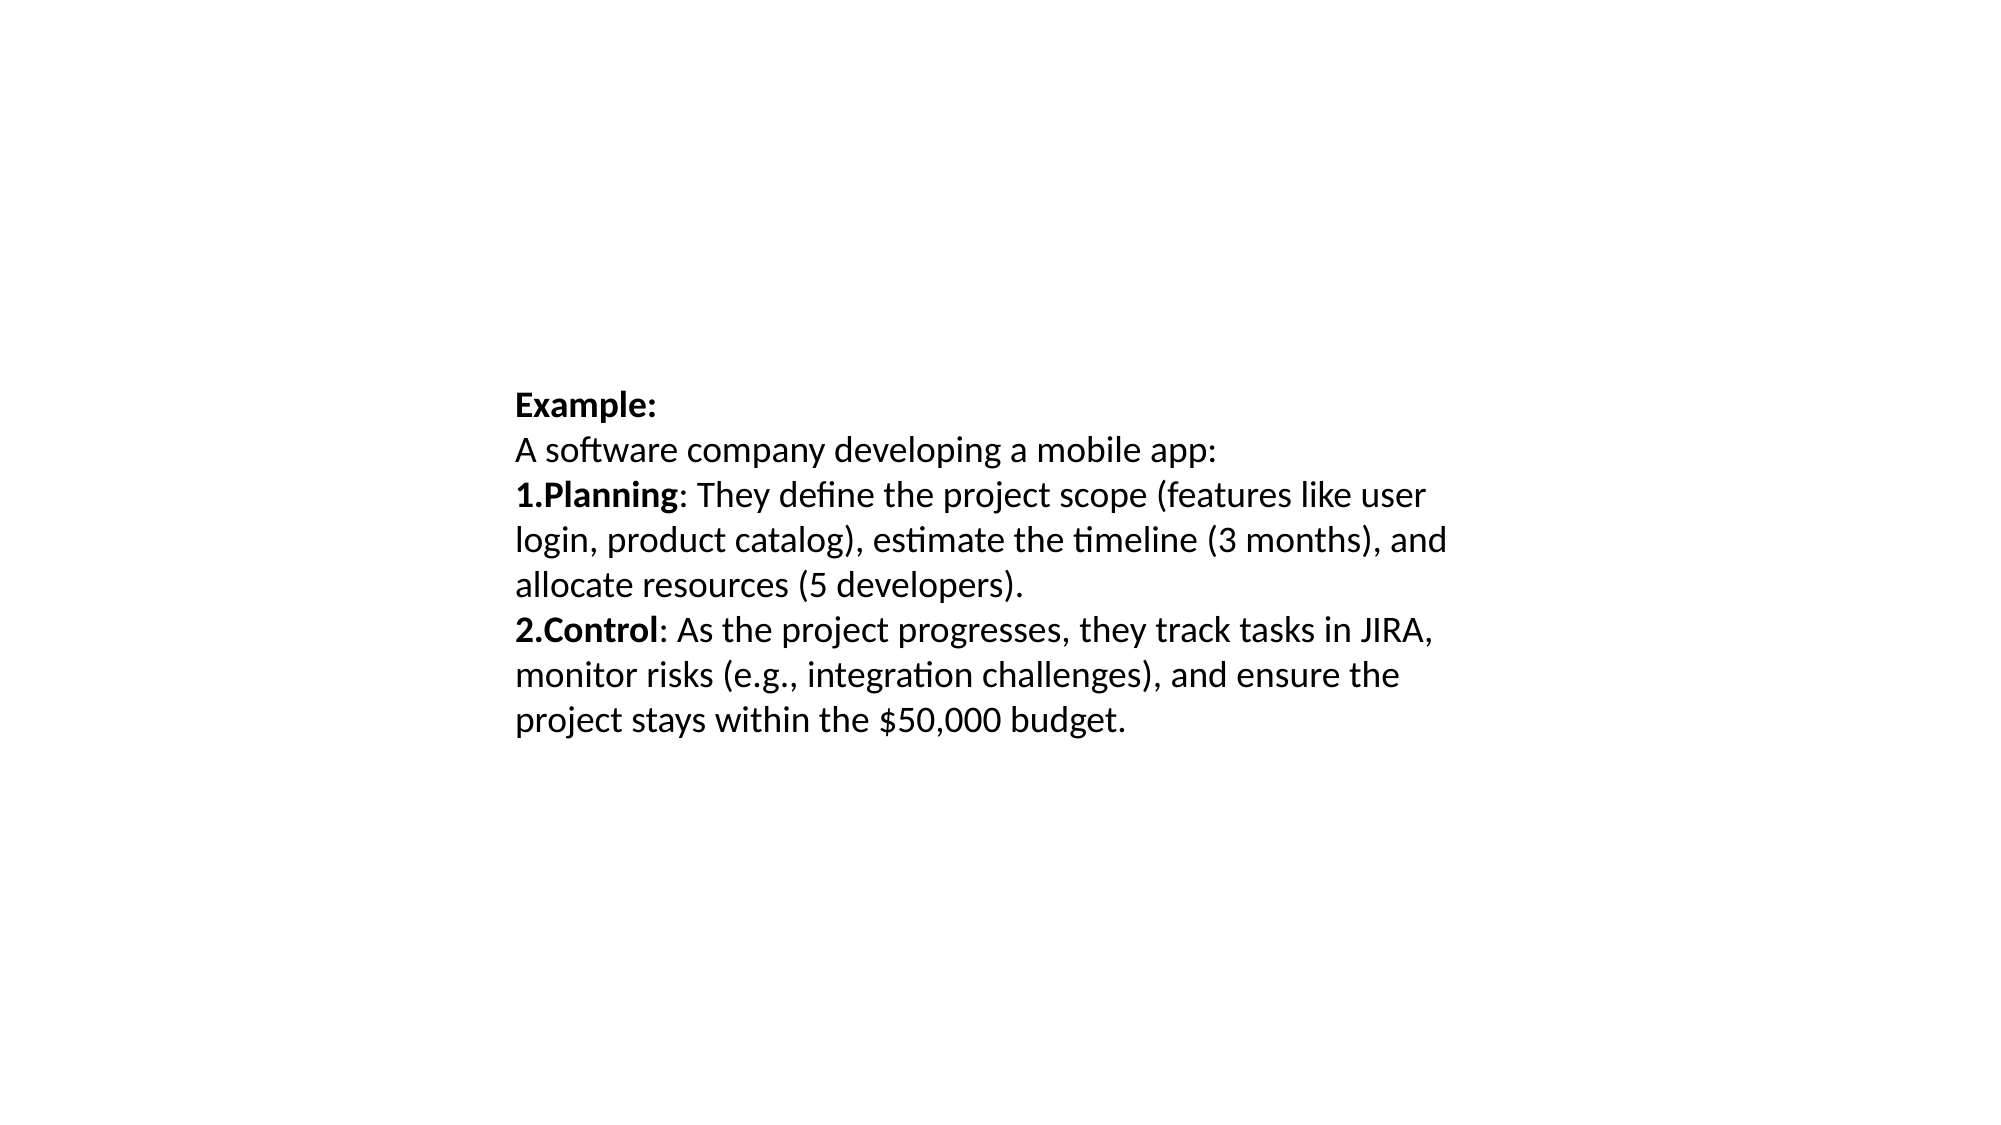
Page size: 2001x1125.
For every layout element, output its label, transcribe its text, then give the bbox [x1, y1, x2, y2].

text_box Example: A software company developing a mobile app: Planning: They define the project scope (features like user login, product catalog), estimate the timeline (3 months), and allocate resources (5 developers). Control: As the project progresses, they track tasks in JIRA, monitor risks (e.g., integration challenges), and ensure the project stays within the $50,000 budget. [500, 373, 1501, 748]
